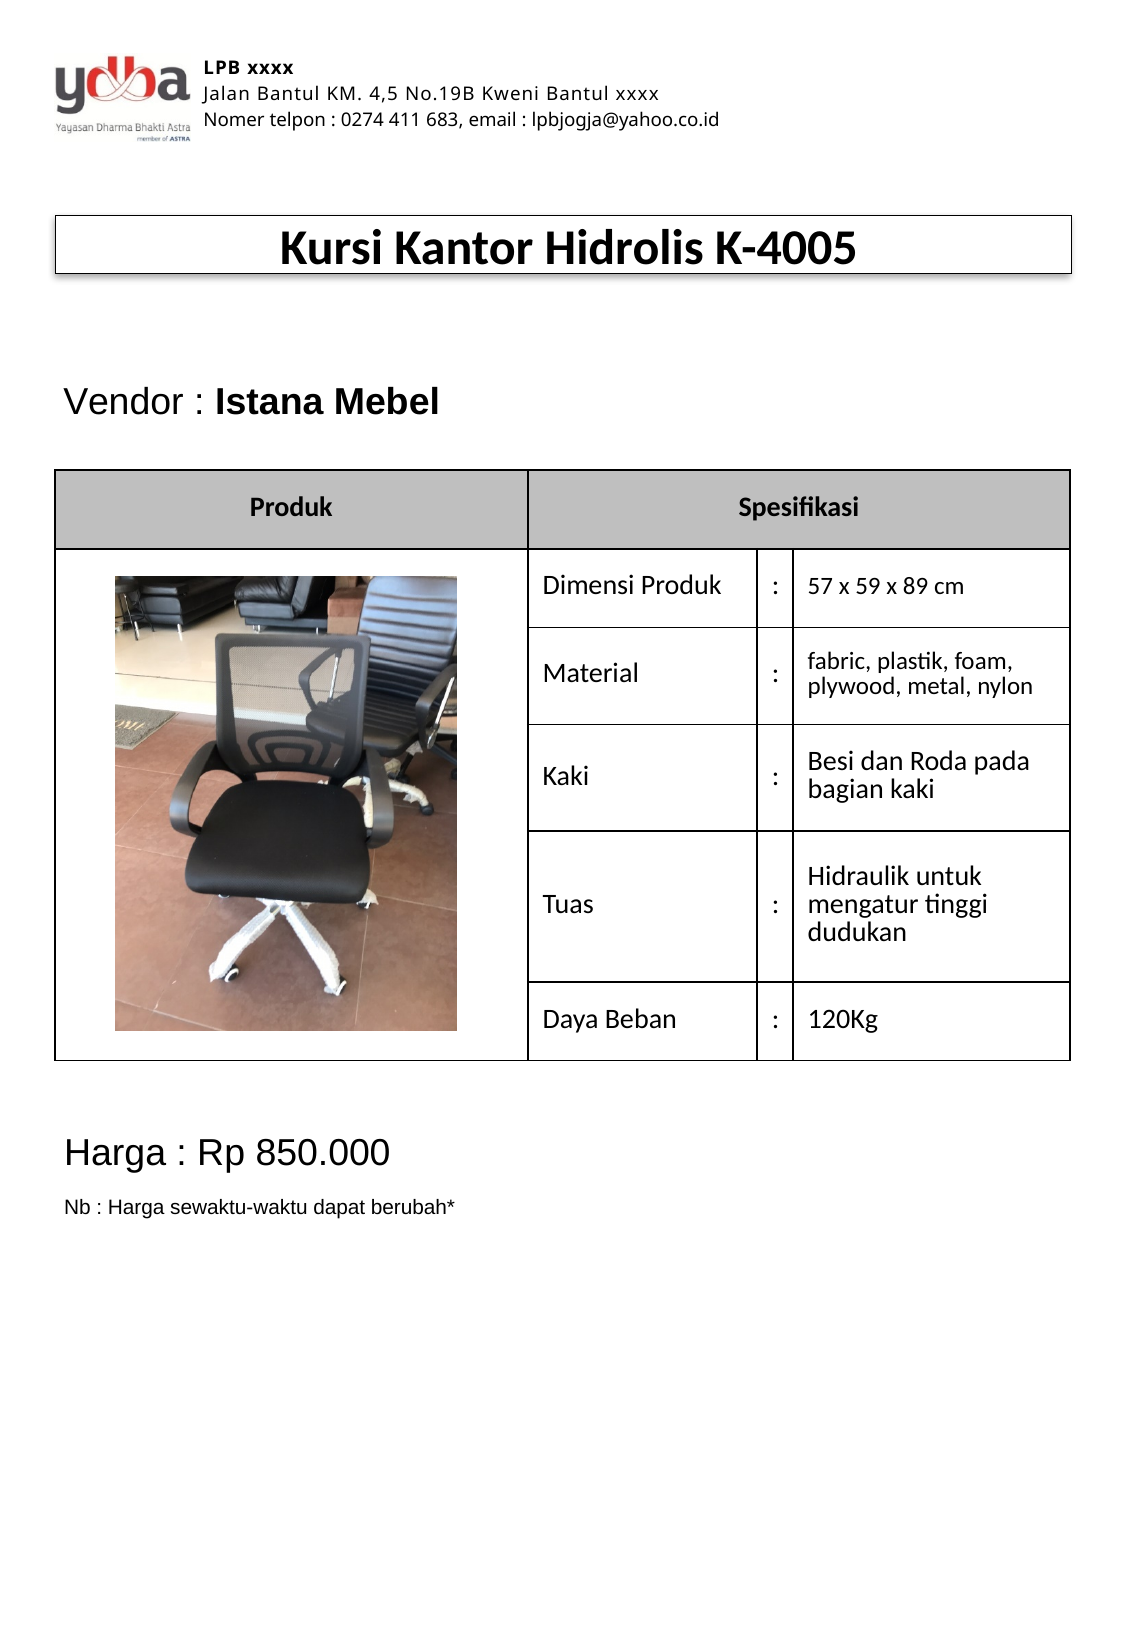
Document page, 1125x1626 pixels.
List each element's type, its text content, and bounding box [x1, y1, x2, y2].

table_header Spesifikasi [529, 471, 1069, 548]
table_cell Hidraulik untuk mengatur tinggi dudukan [794, 832, 1069, 981]
text_box Vendor : Istana Mebel [48, 369, 456, 430]
table_cell Material [529, 628, 756, 724]
table_cell 57 x 59 x 89 cm [794, 550, 1069, 627]
picture [115, 575, 457, 1031]
table_cell 120Kg [794, 983, 1069, 1060]
table_cell : [758, 550, 792, 627]
text_box Harga : Rp 850.000 [49, 1120, 406, 1181]
table_cell [56, 550, 527, 1060]
table_cell : [758, 983, 792, 1060]
text_box LPB xxxx Jalan Bantul KM. 4,5 No.19B Kweni Bantul xxxx Nomer telpon : 0274 411 683, email : lpbjogja@yahoo.co.id [188, 44, 1071, 147]
table_cell Kaki [529, 725, 756, 830]
table_cell : [758, 725, 792, 830]
table_cell : [758, 832, 792, 981]
picture [54, 52, 191, 142]
table_cell Besi dan Roda pada bagian kaki [794, 725, 1069, 830]
table_header Produk [56, 471, 527, 548]
table_cell Tuas [529, 832, 756, 981]
table_cell Daya Beban [529, 983, 756, 1060]
text_box Nb : Harga sewaktu-waktu dapat berubah* [49, 1186, 470, 1226]
table_cell : [758, 628, 792, 724]
table_cell Dimensi Produk [529, 550, 756, 627]
table_cell fabric, plastik, foam, plywood, metal, nylon [794, 628, 1069, 724]
text_box Kursi Kantor Hidrolis K-4005 [55, 215, 1072, 274]
